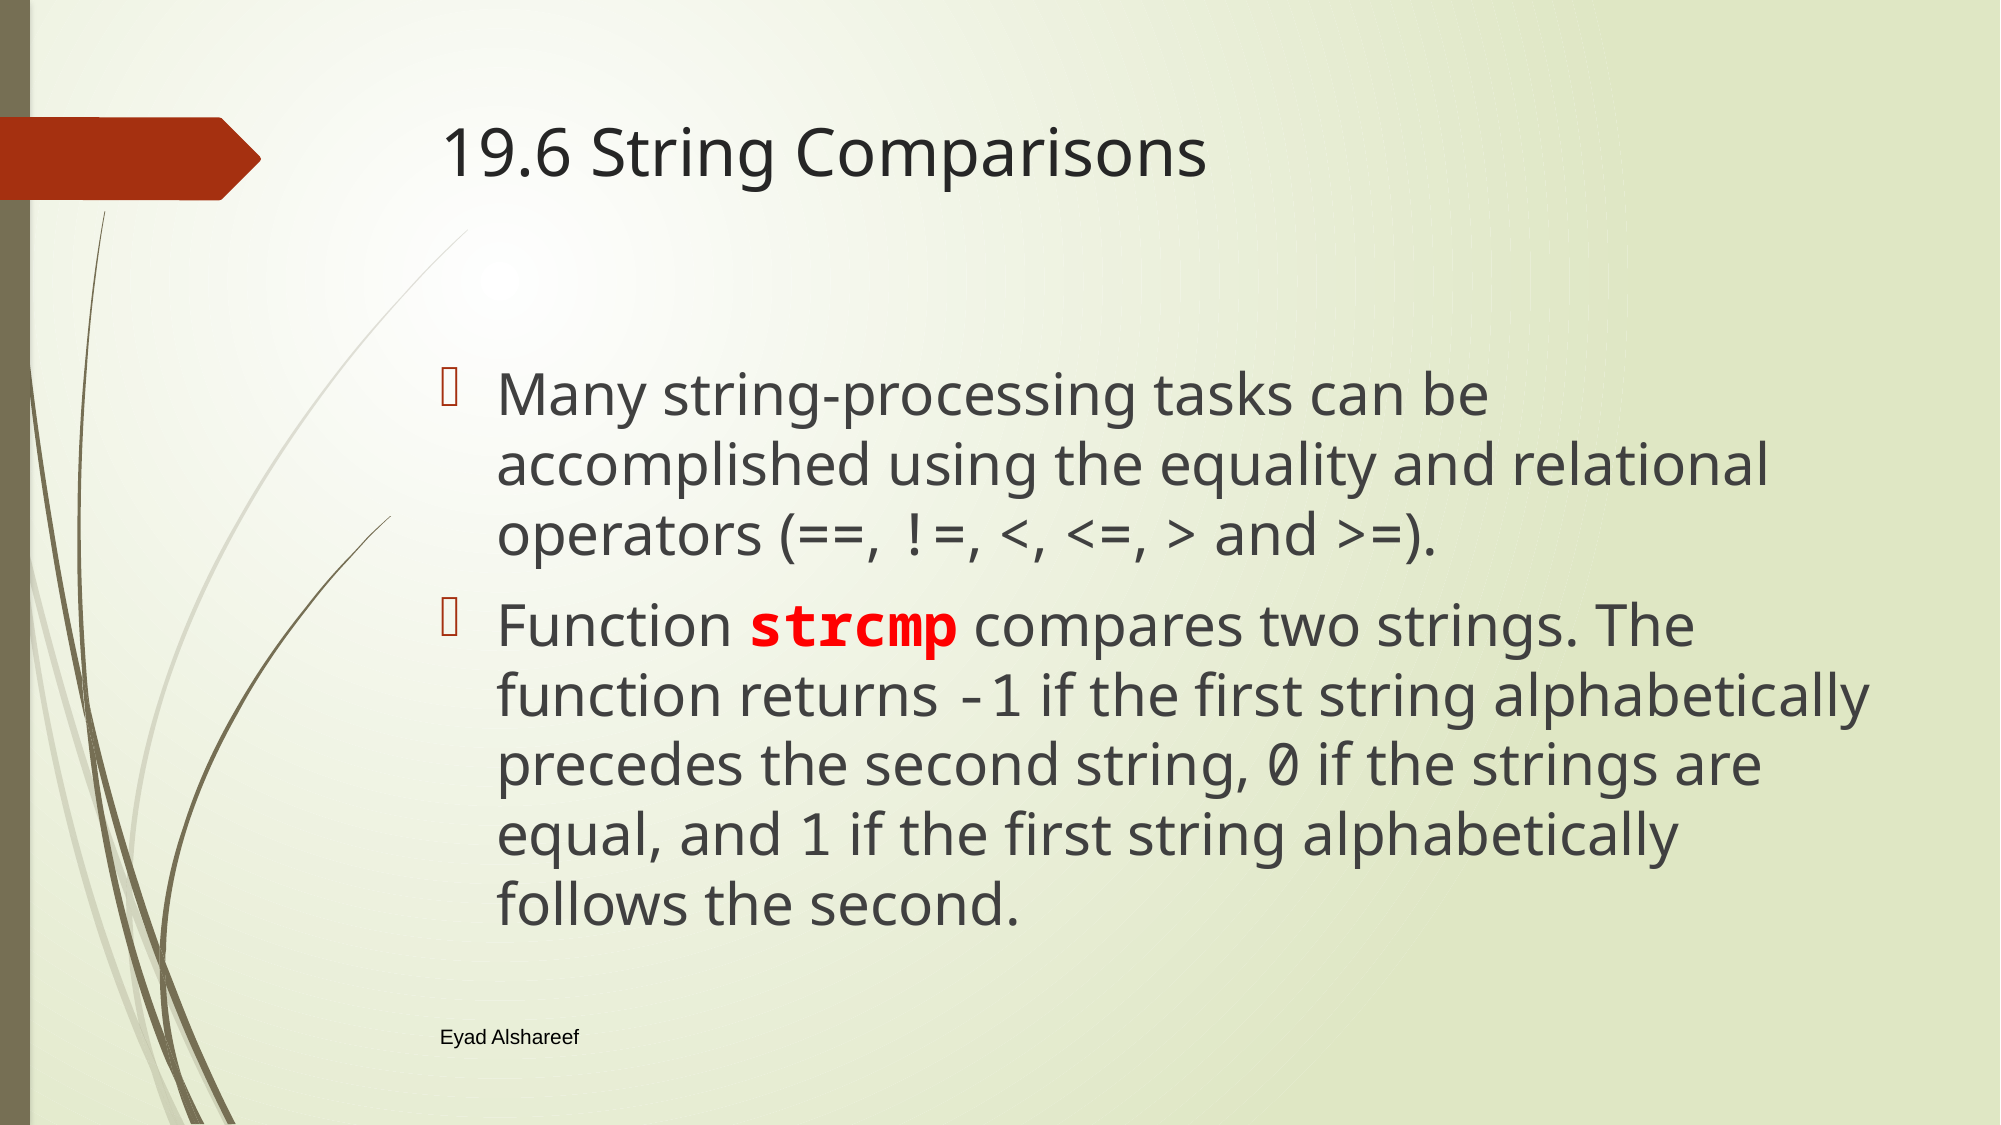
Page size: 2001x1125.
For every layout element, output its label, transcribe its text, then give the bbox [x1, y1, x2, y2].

list Many string-processing tasks can be accomplished using the equality and relational operators (==, !=, <, <=, > and >=). Function strcmp compares two strings. The function returns -1 if the first string alphabetically precedes the second string, 0 if the strings are equal, and 1 if the first string alphabetically follows the second. [424, 350, 1888, 970]
footer Eyad Alshareef [424, 1006, 1675, 1067]
title 19.6 String Comparisons [425, 102, 1888, 313]
